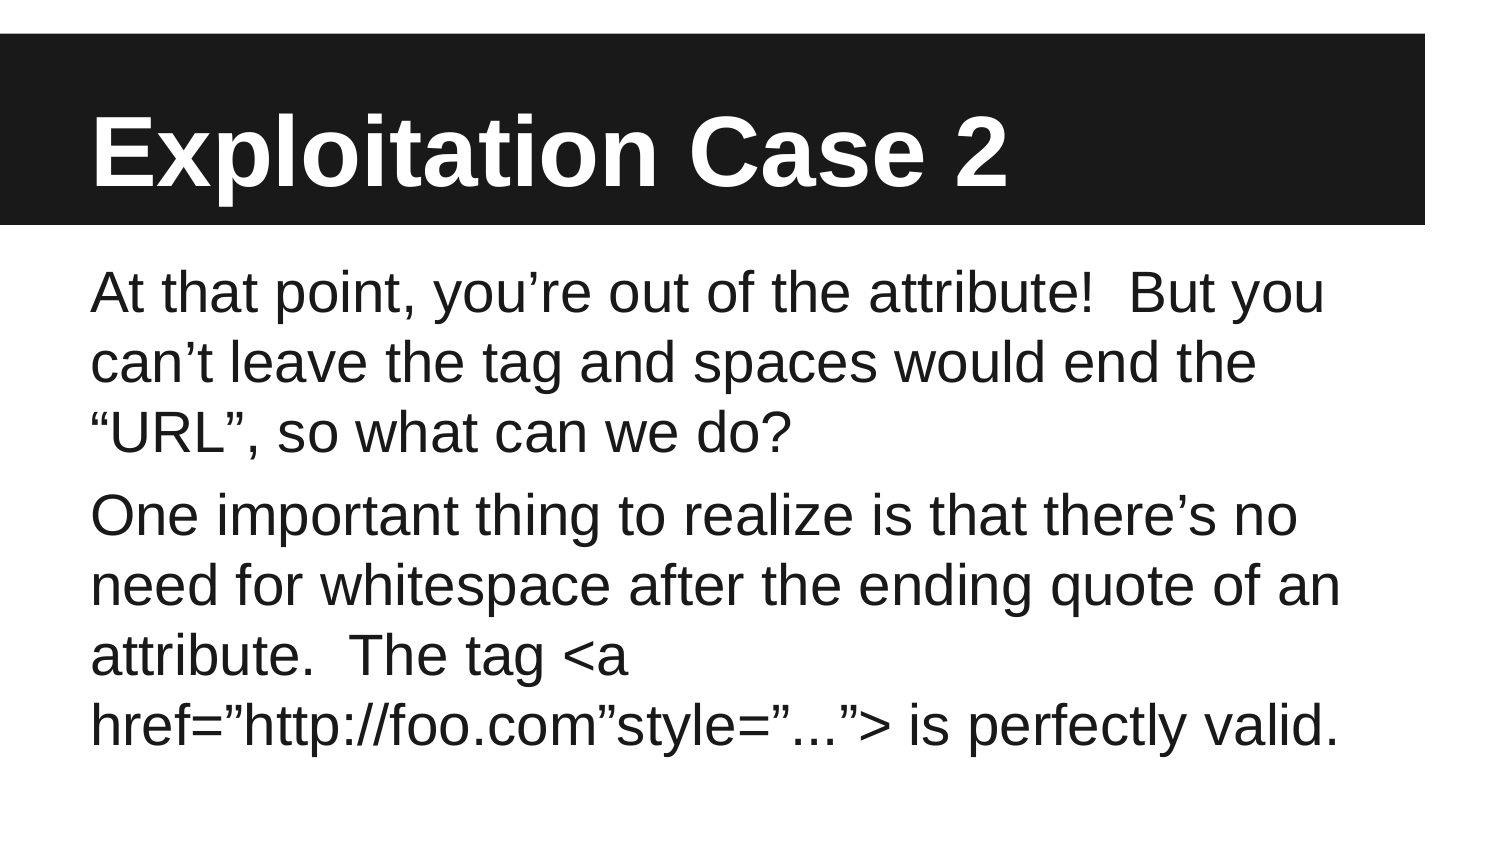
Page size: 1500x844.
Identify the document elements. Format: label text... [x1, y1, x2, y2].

title Exploitation Case 2 [75, 33, 1425, 221]
list At that point, you’re out of the attribute! But you can’t leave the tag and spaces would end the “URL”, so what can we do? One important thing to realize is that there’s no need for whitespace after the ending quote of an attribute. The tag <a href=”http://foo.com”style=”...”> is perfectly valid. [75, 239, 1425, 808]
